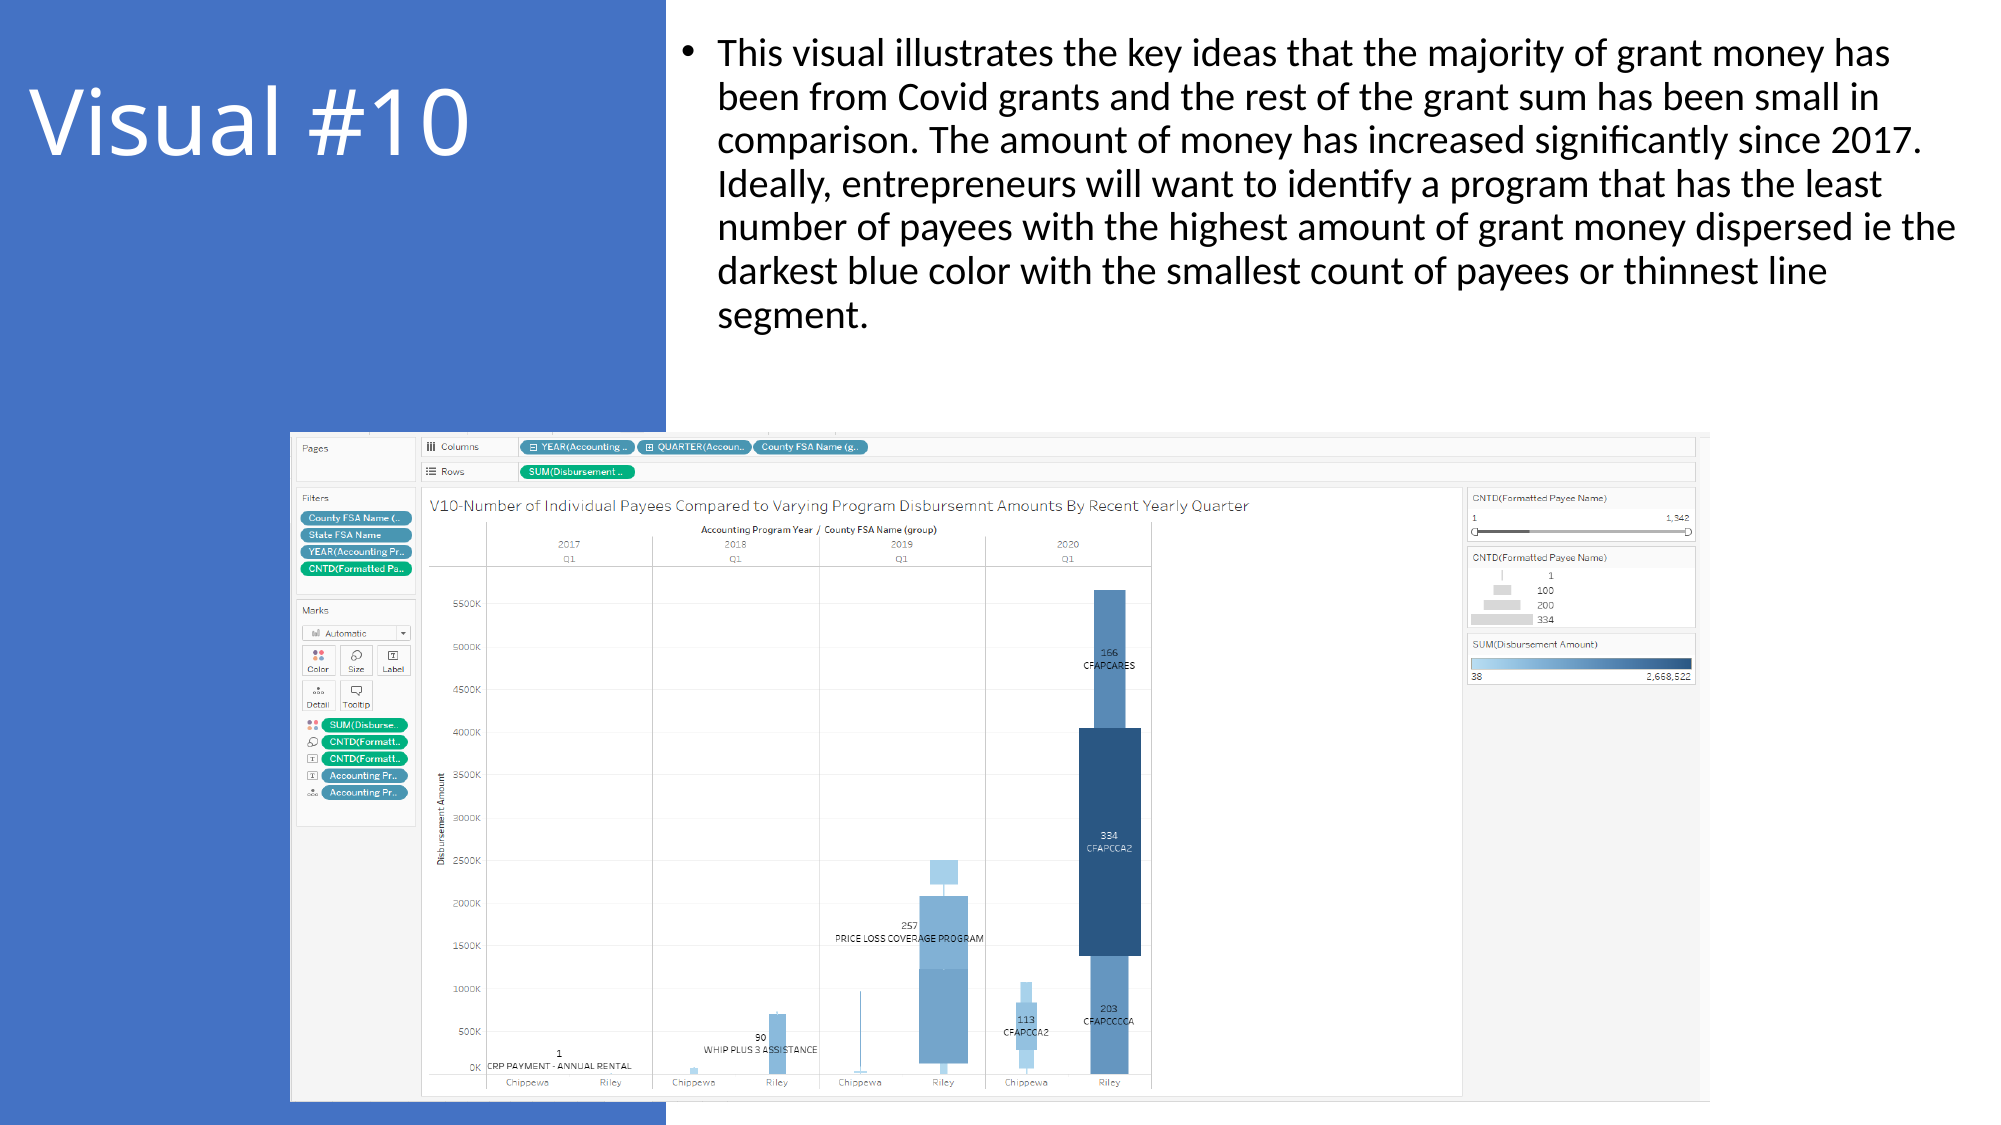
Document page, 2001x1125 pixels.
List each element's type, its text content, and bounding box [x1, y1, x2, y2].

title Visual #10 [14, 23, 666, 228]
picture [290, 432, 1710, 1102]
list This visual illustrates the key ideas that the majority of grant money has been from Covid grants and the rest of the grant sum has been small in comparison. The amount of money has increased significantly since 2017. Ideally, entrepreneurs will want to identify a program that has the least number of payees with the highest amount of grant money dispersed ie the darkest blue color with the smallest count of payees or thinnest line segment. [666, 23, 1986, 345]
text_box [0, 0, 667, 1125]
